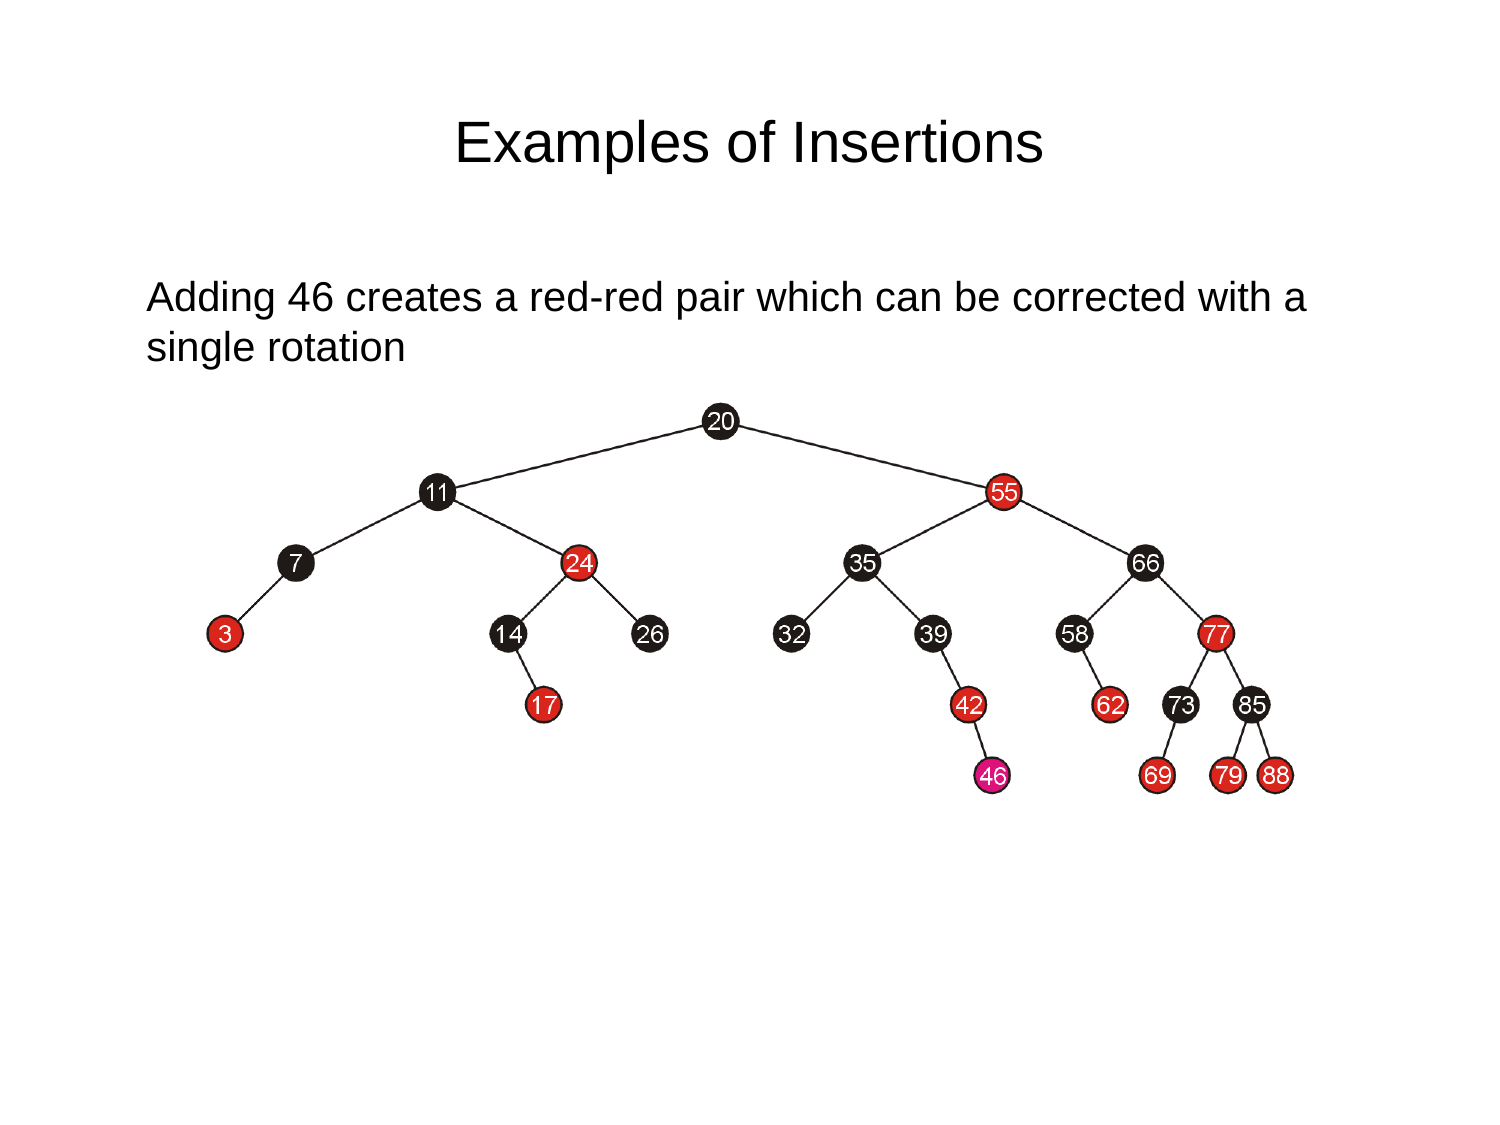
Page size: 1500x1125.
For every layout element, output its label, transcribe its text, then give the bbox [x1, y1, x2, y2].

picture [200, 397, 1300, 799]
list Adding 46 creates a red-red pair which can be corrected with a single rotation [74, 262, 1426, 1006]
title Examples of Insertions [74, 44, 1426, 233]
